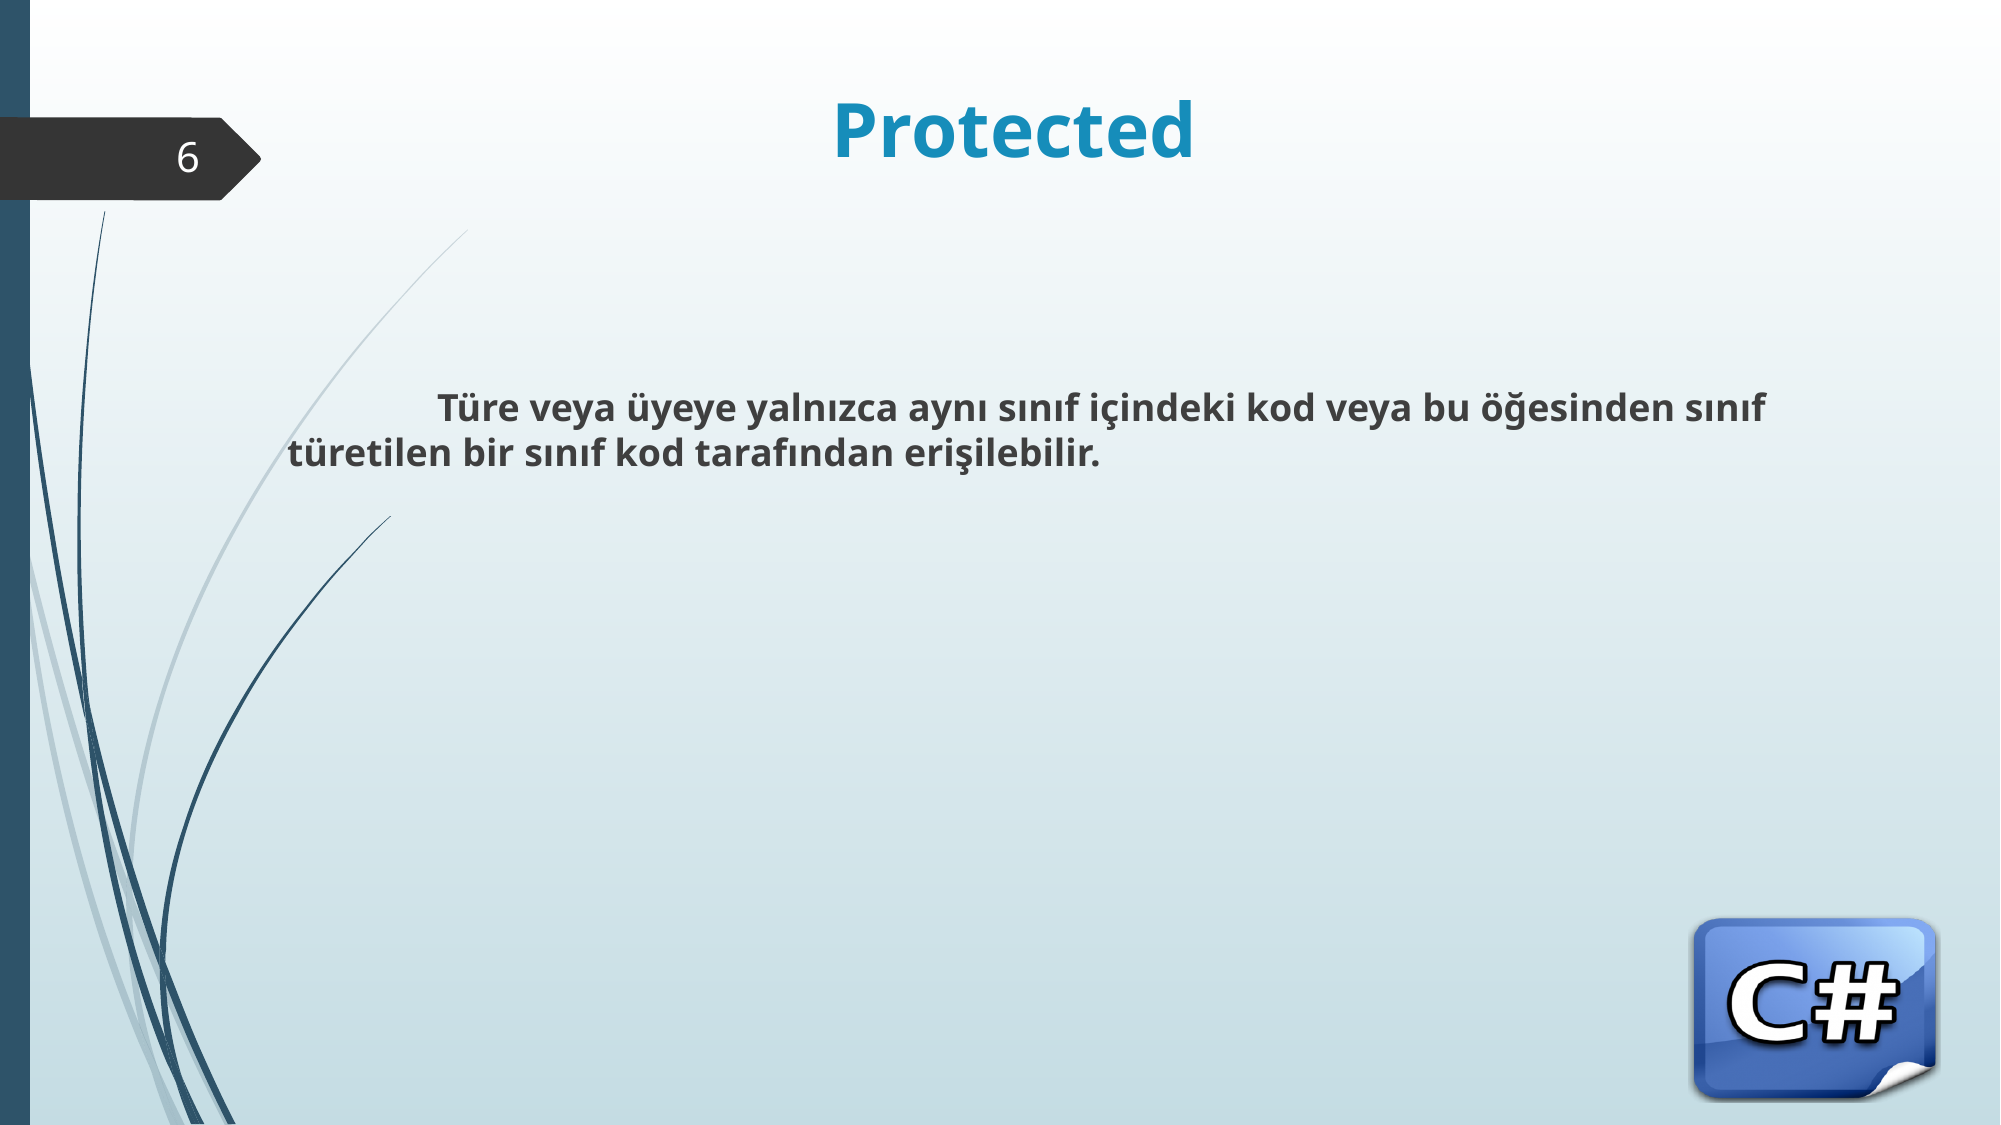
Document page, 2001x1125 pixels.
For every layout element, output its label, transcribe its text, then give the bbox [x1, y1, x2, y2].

title Protected [215, 75, 1815, 244]
list Türe veya üyeye yalnızca aynı sınıf içindeki kod veya bu öğesinden sınıf türetilen bir sınıf kod tarafından erişilebilir. [272, 196, 1855, 1009]
picture [1687, 914, 1941, 1103]
slide_number 6 [87, 129, 216, 190]
